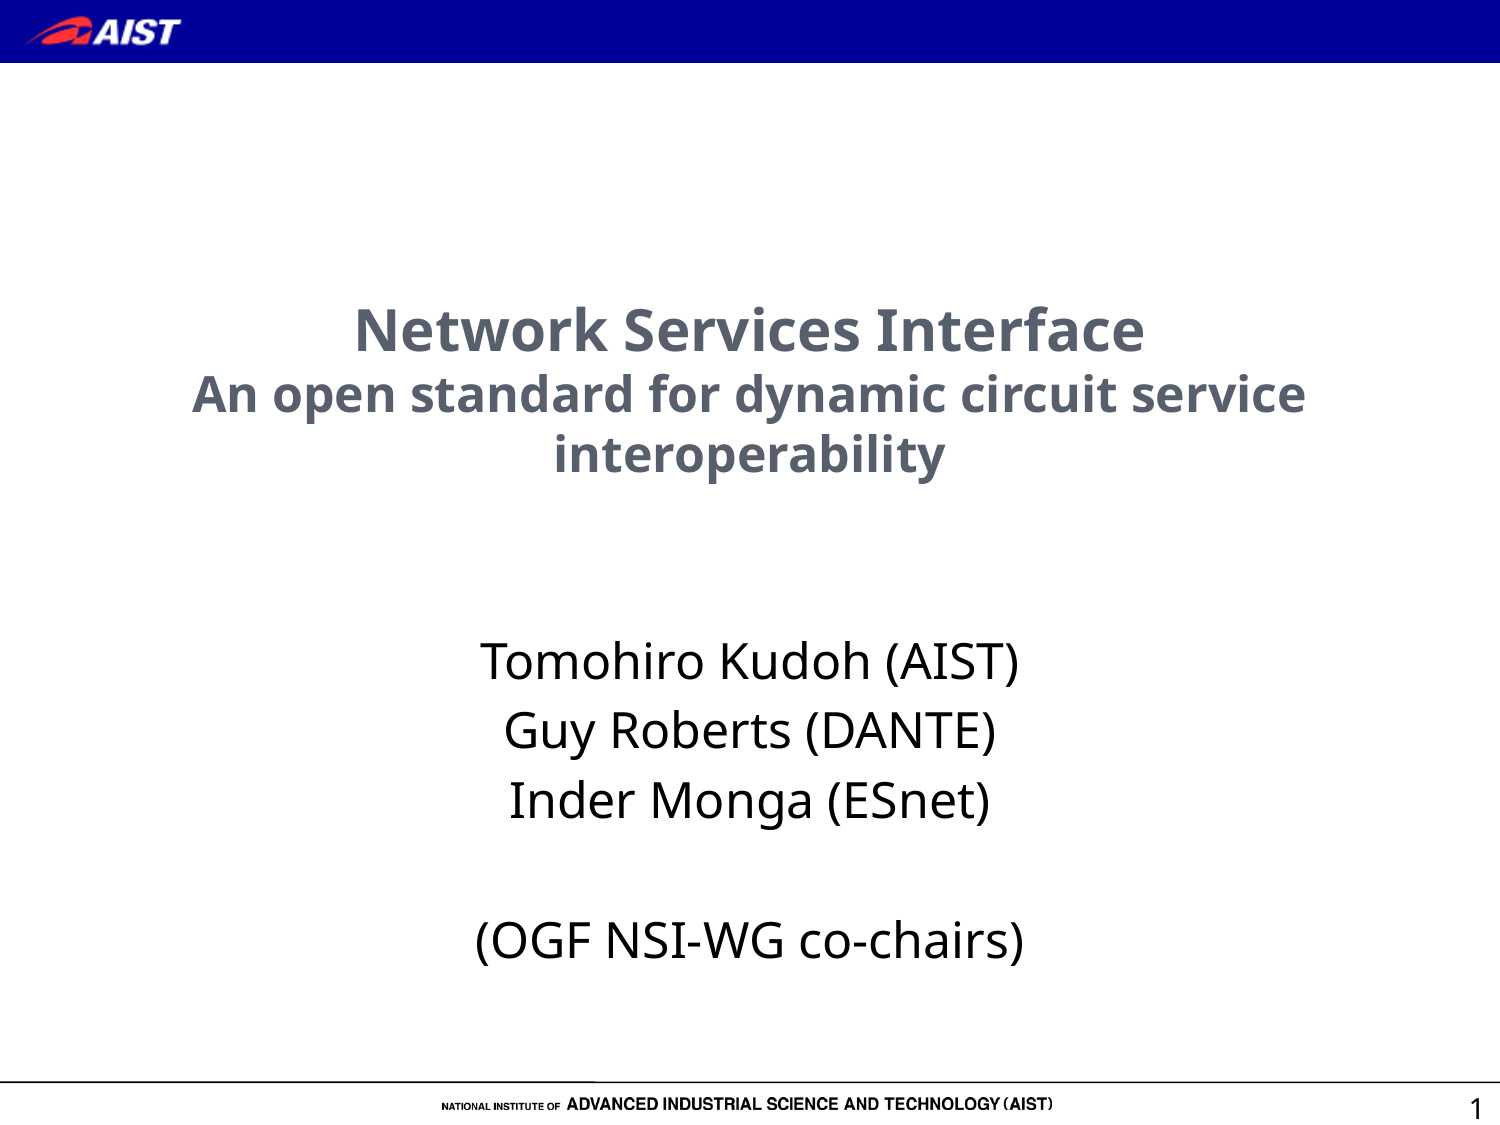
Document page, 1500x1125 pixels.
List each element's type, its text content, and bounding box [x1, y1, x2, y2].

picture [442, 1097, 1052, 1110]
title Network Services Interface An open standard for dynamic circuit service interoperability [112, 266, 1388, 509]
subtitle Tomohiro Kudoh (AIST) Guy Roberts (DANTE) Inder Monga (ESnet) (OGF NSI-WG co-chairs) [163, 621, 1337, 1008]
picture [0, 0, 1500, 63]
